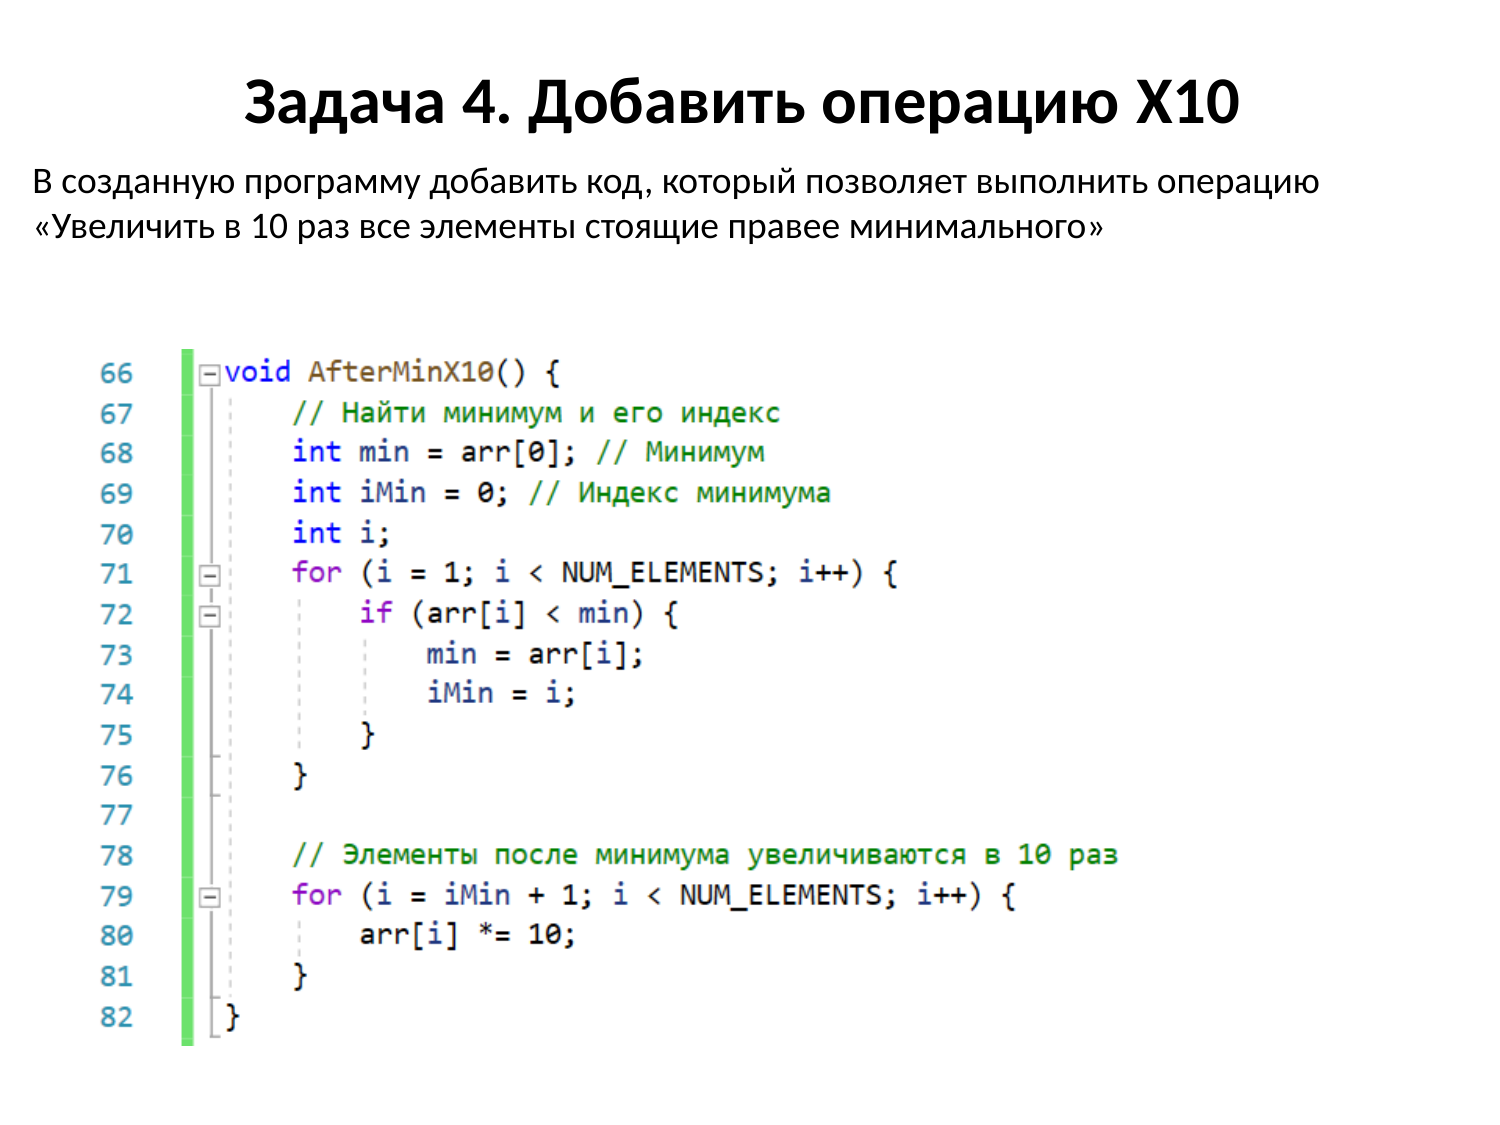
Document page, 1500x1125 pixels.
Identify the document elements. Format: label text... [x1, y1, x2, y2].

picture [88, 349, 1122, 1046]
text_box В созданную программу добавить код, который позволяет выполнить операцию «Увеличить в 10 раз все элементы стоящие правее минимального» [17, 148, 1483, 299]
title Задача 4. Добавить операцию X10 [75, 45, 1425, 148]
